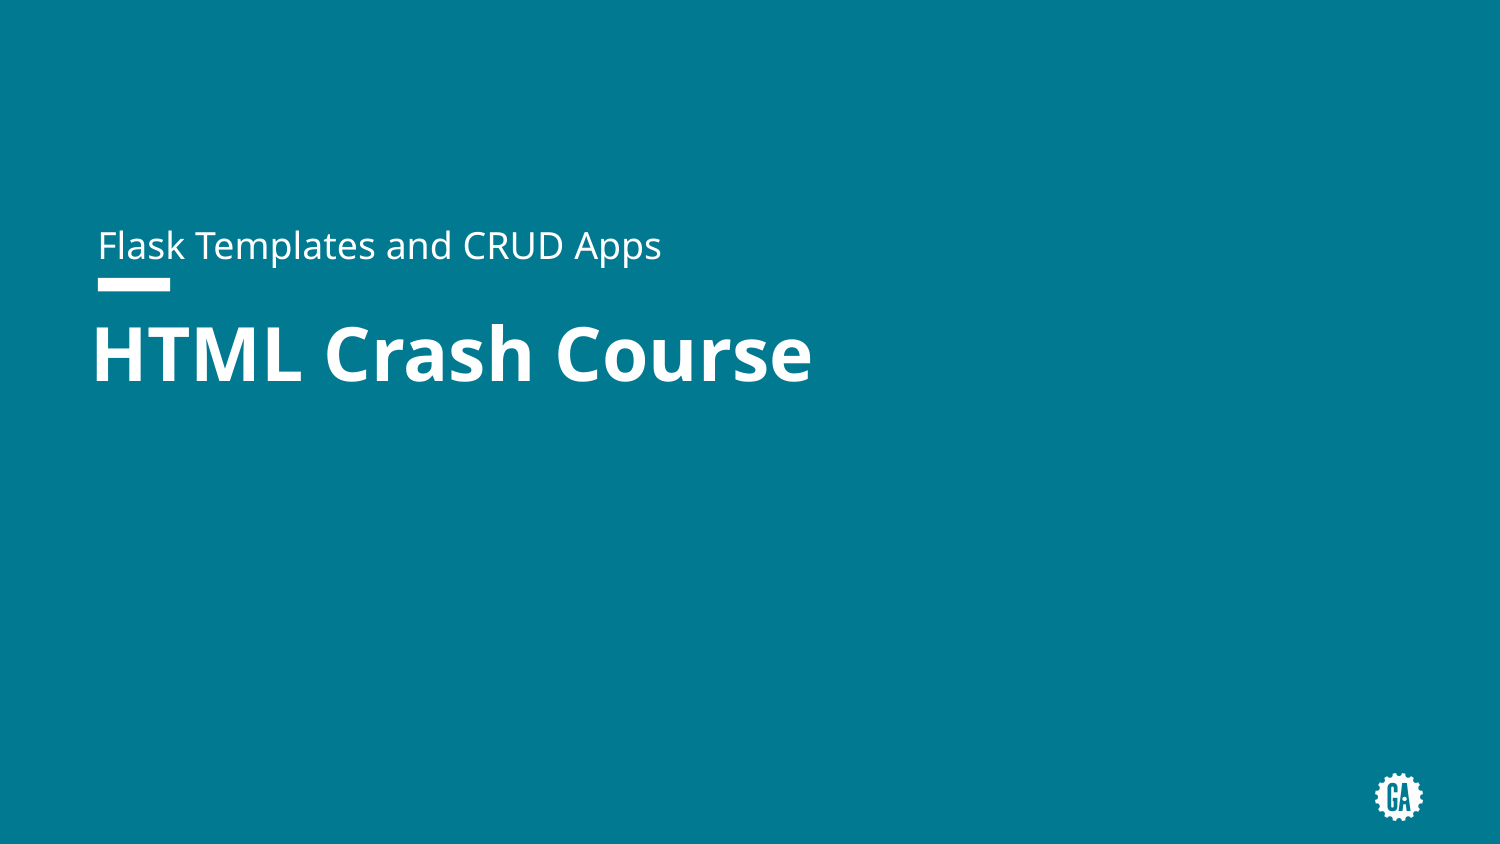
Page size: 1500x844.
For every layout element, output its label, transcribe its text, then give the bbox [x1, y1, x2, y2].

title HTML Crash Course [75, 291, 1314, 553]
subtitle Flask Templates and CRUD Apps [82, 200, 1306, 268]
picture [1351, 749, 1447, 844]
